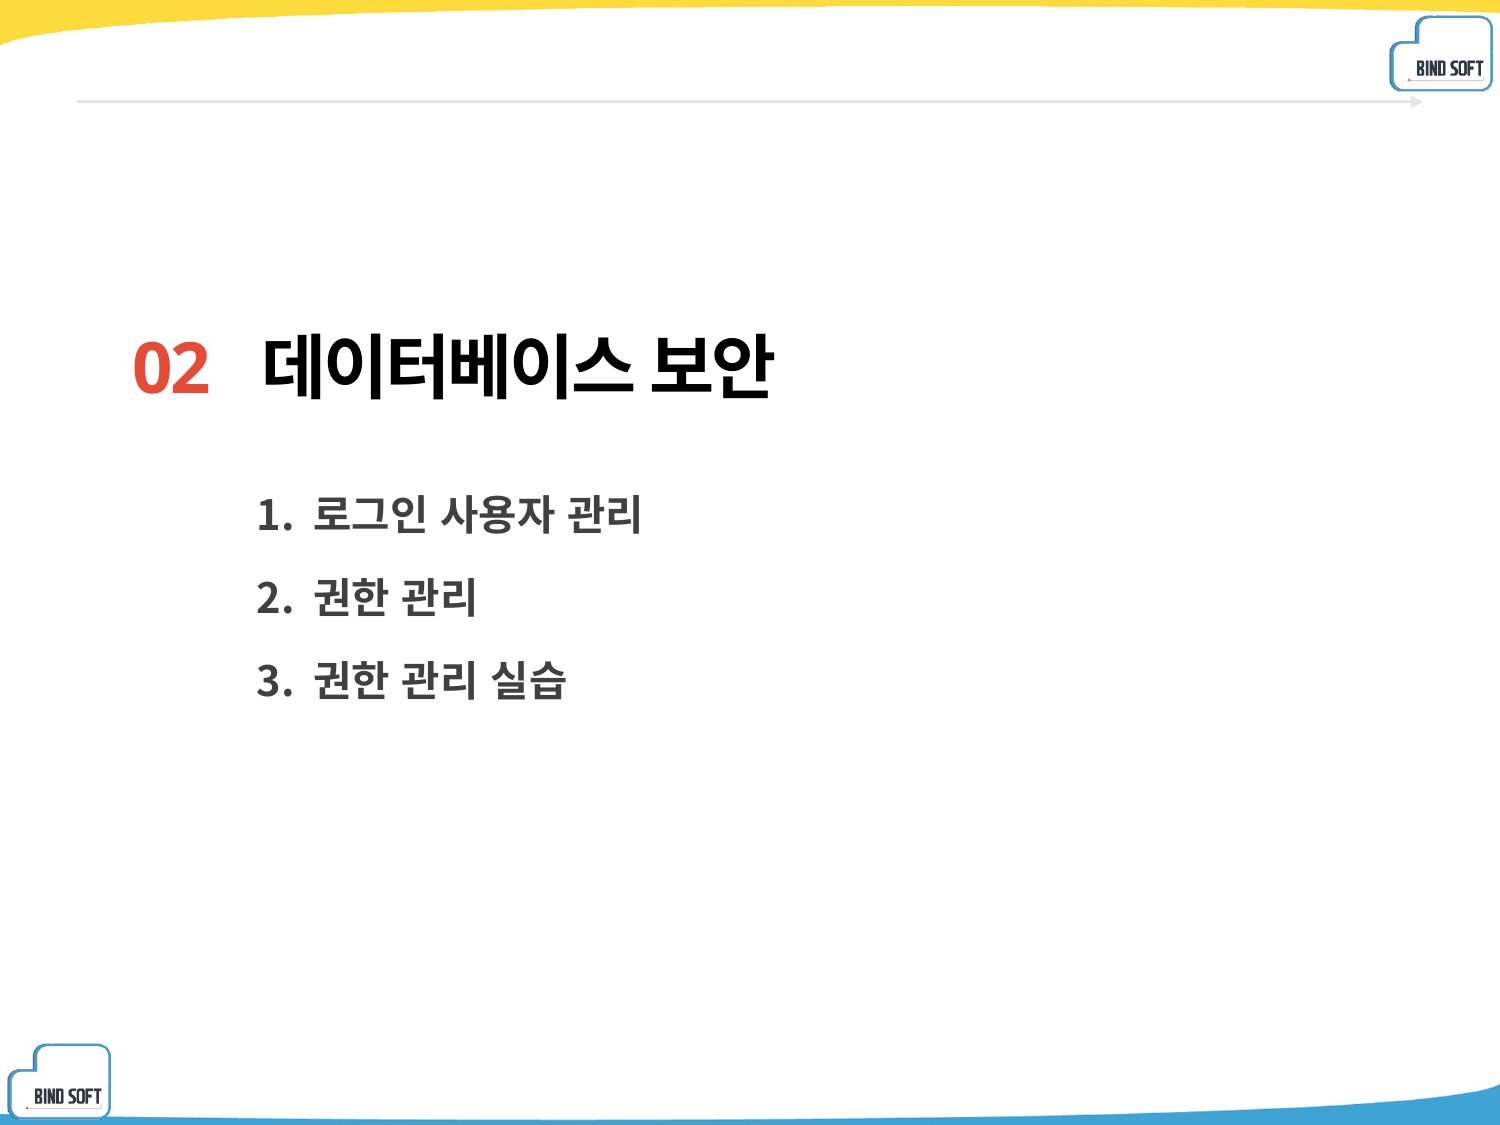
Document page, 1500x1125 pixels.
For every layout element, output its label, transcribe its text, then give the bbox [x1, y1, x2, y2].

text_box 로그인 사용자 관리 권한 관리 권한 관리 실습 [242, 456, 1365, 713]
text_box 02 데이터베이스 보안 [119, 307, 790, 416]
picture [0, 0, 1500, 96]
picture [0, 1003, 1500, 1125]
